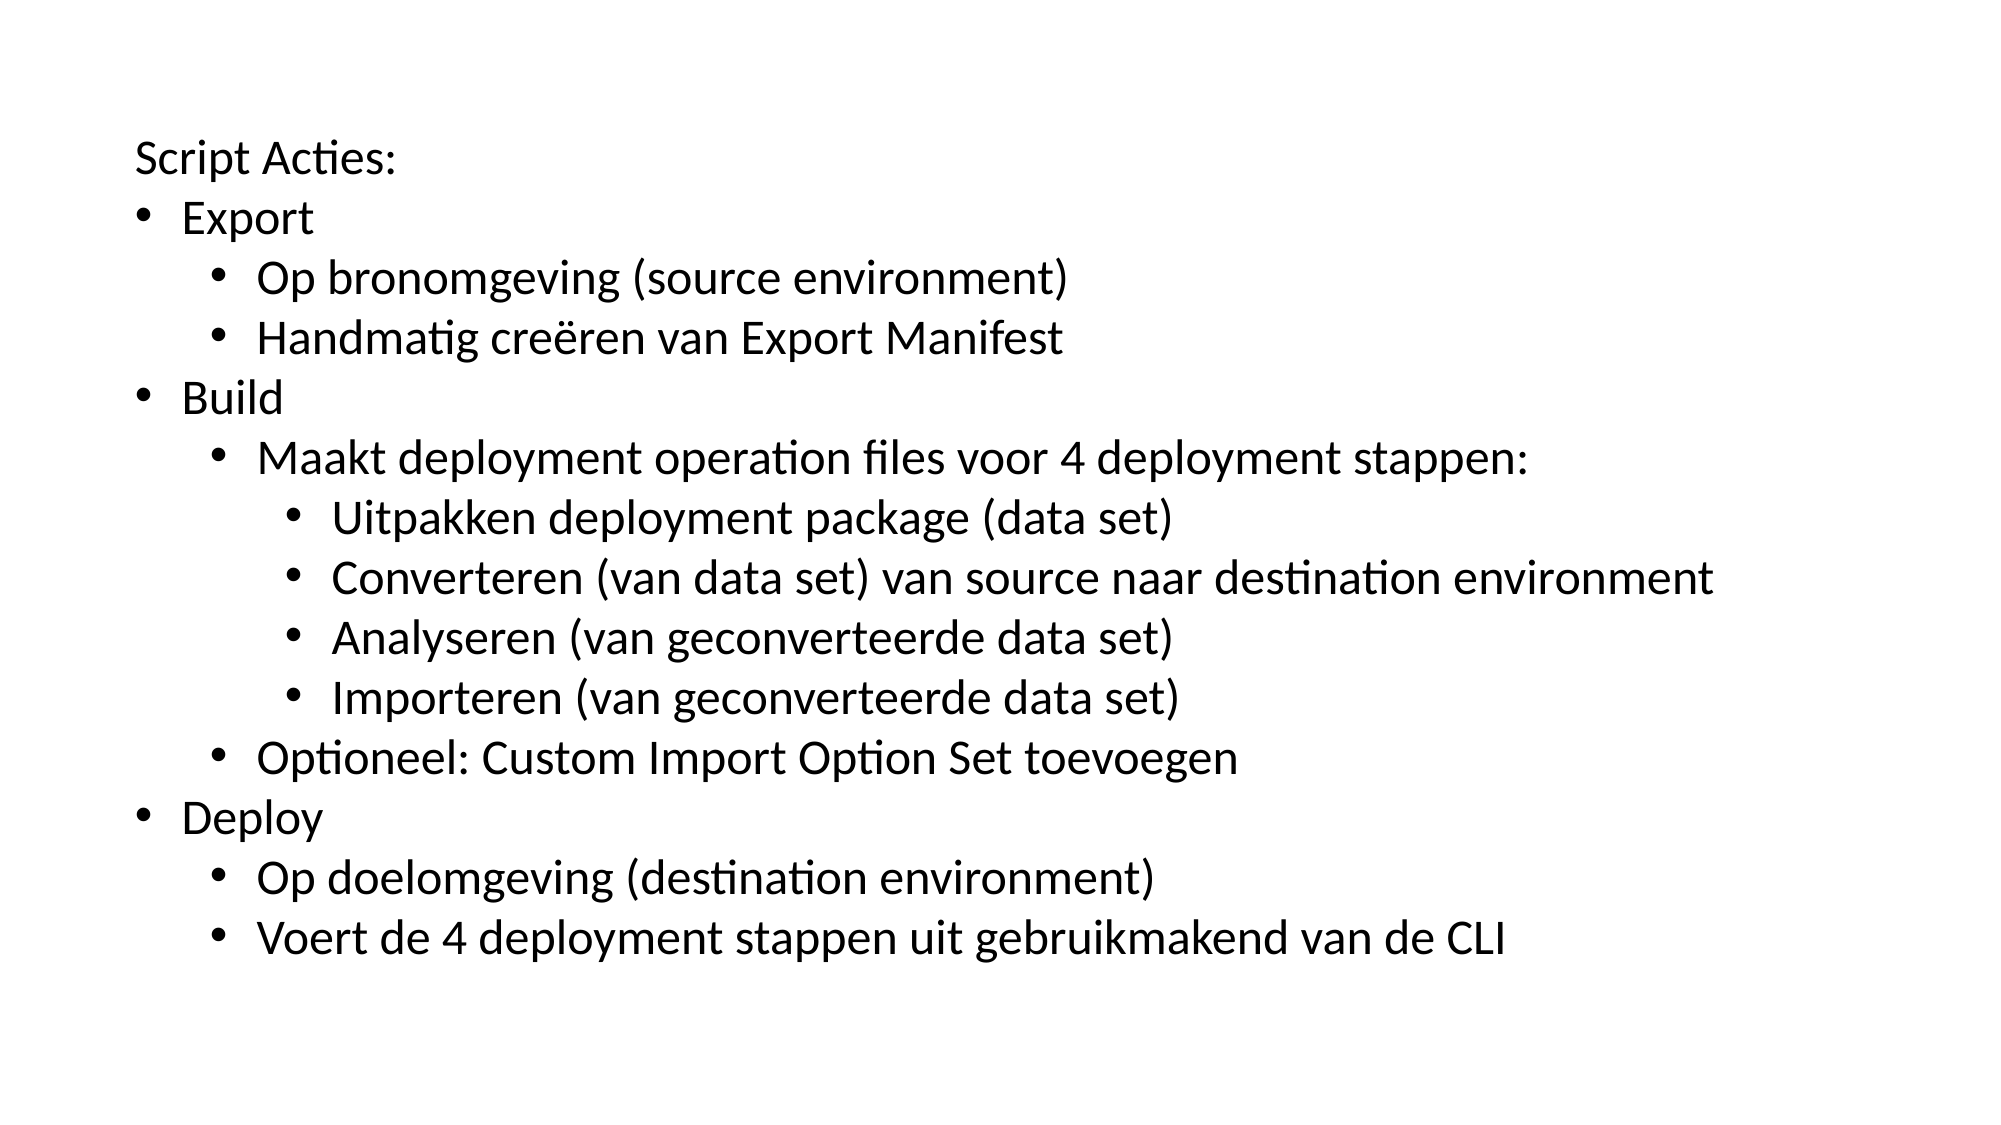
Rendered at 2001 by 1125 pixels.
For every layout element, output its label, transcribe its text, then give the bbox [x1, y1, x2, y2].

text_box Script Acties: Export Op bronomgeving (source environment) Handmatig creëren van Export Manifest Build Maakt deployment operation files voor 4 deployment stappen: Uitpakken deployment package (data set) Converteren (van data set) van source naar destination environment Analyseren (van geconverteerde data set) Importeren (van geconverteerde data set) Optioneel: Custom Import Option Set toevoegen Deploy Op doelomgeving (destination environment) Voert de 4 deployment stappen uit gebruikmakend van de CLI [120, 117, 1892, 972]
